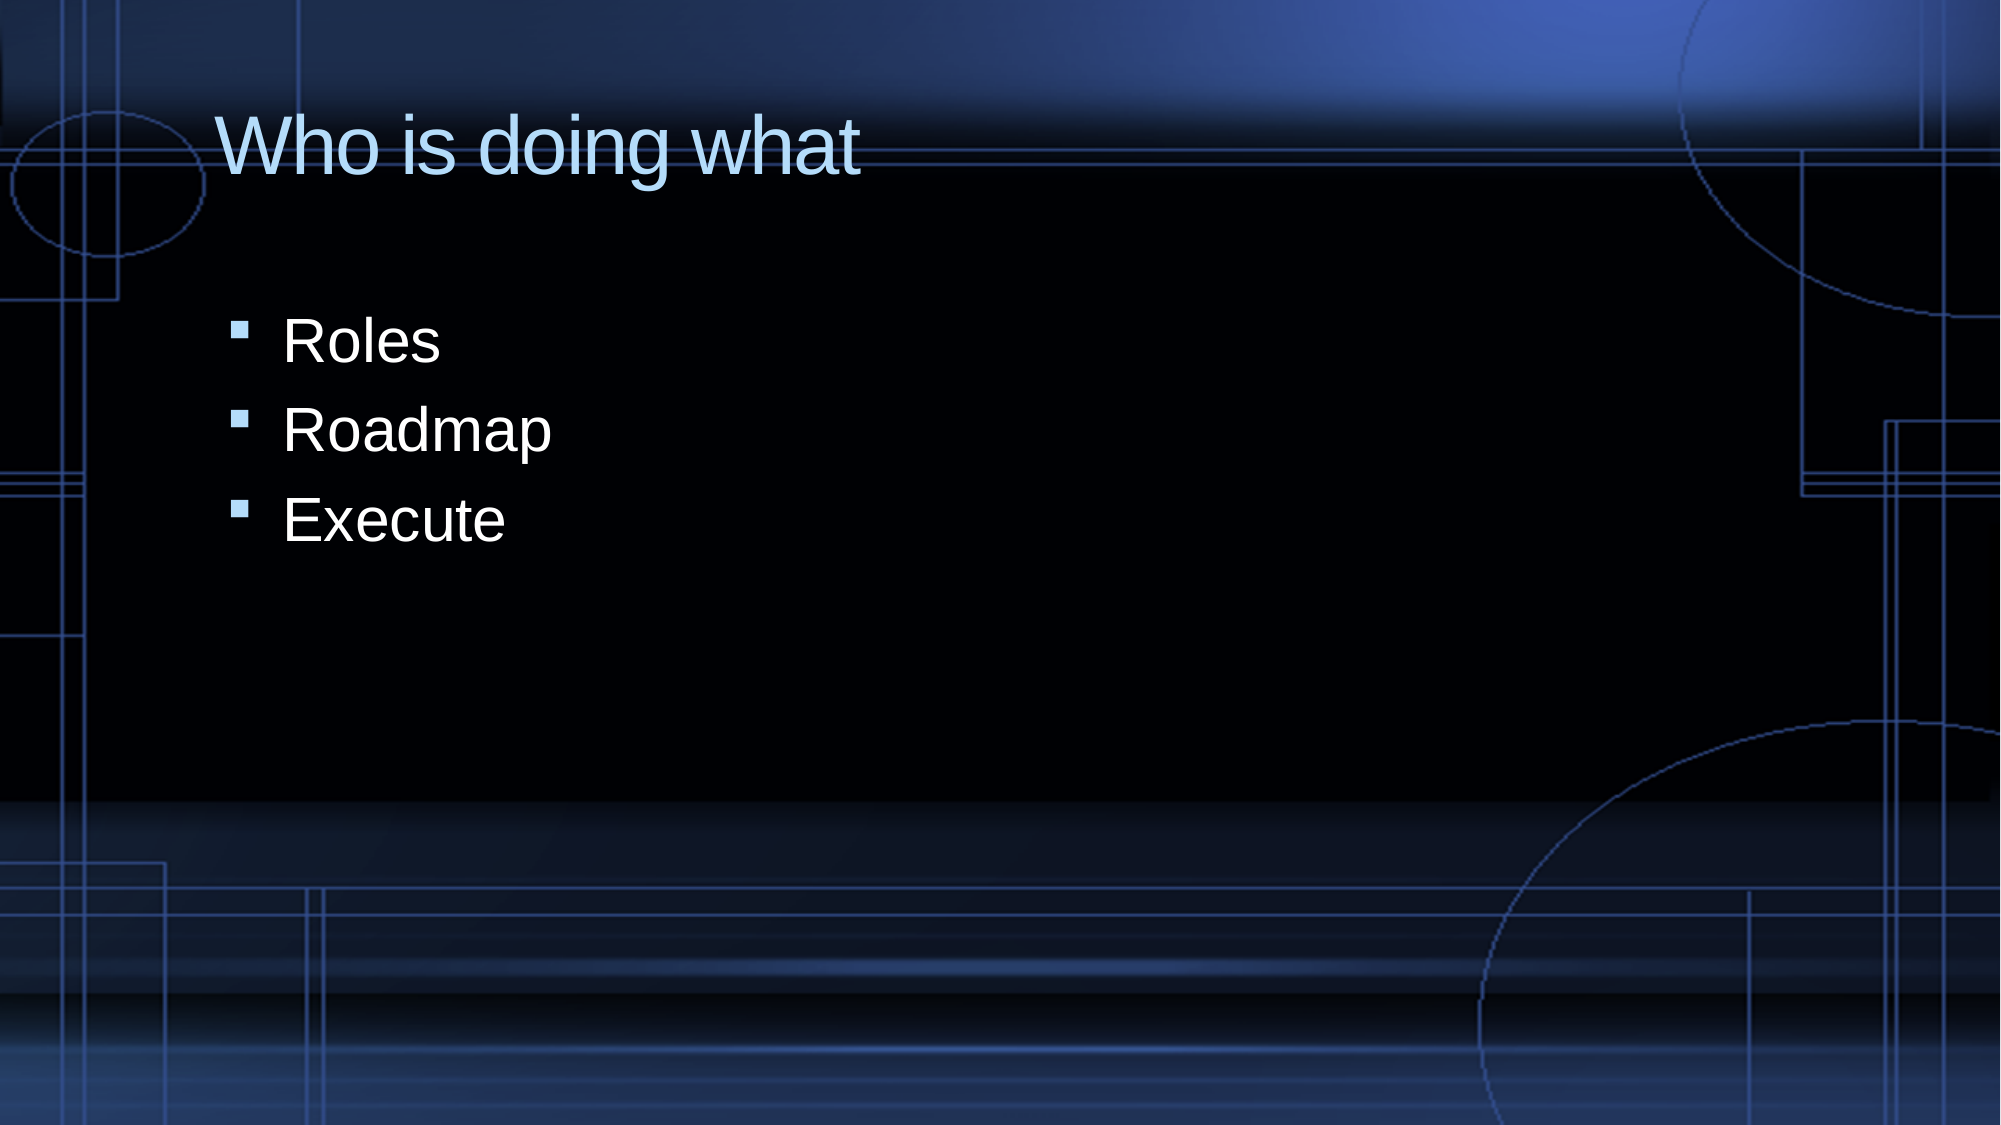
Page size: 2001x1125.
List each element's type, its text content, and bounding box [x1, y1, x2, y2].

picture [0, 0, 2001, 1125]
title Who is doing what [200, 83, 1900, 234]
list Roles Roadmap Execute [200, 292, 1900, 1043]
